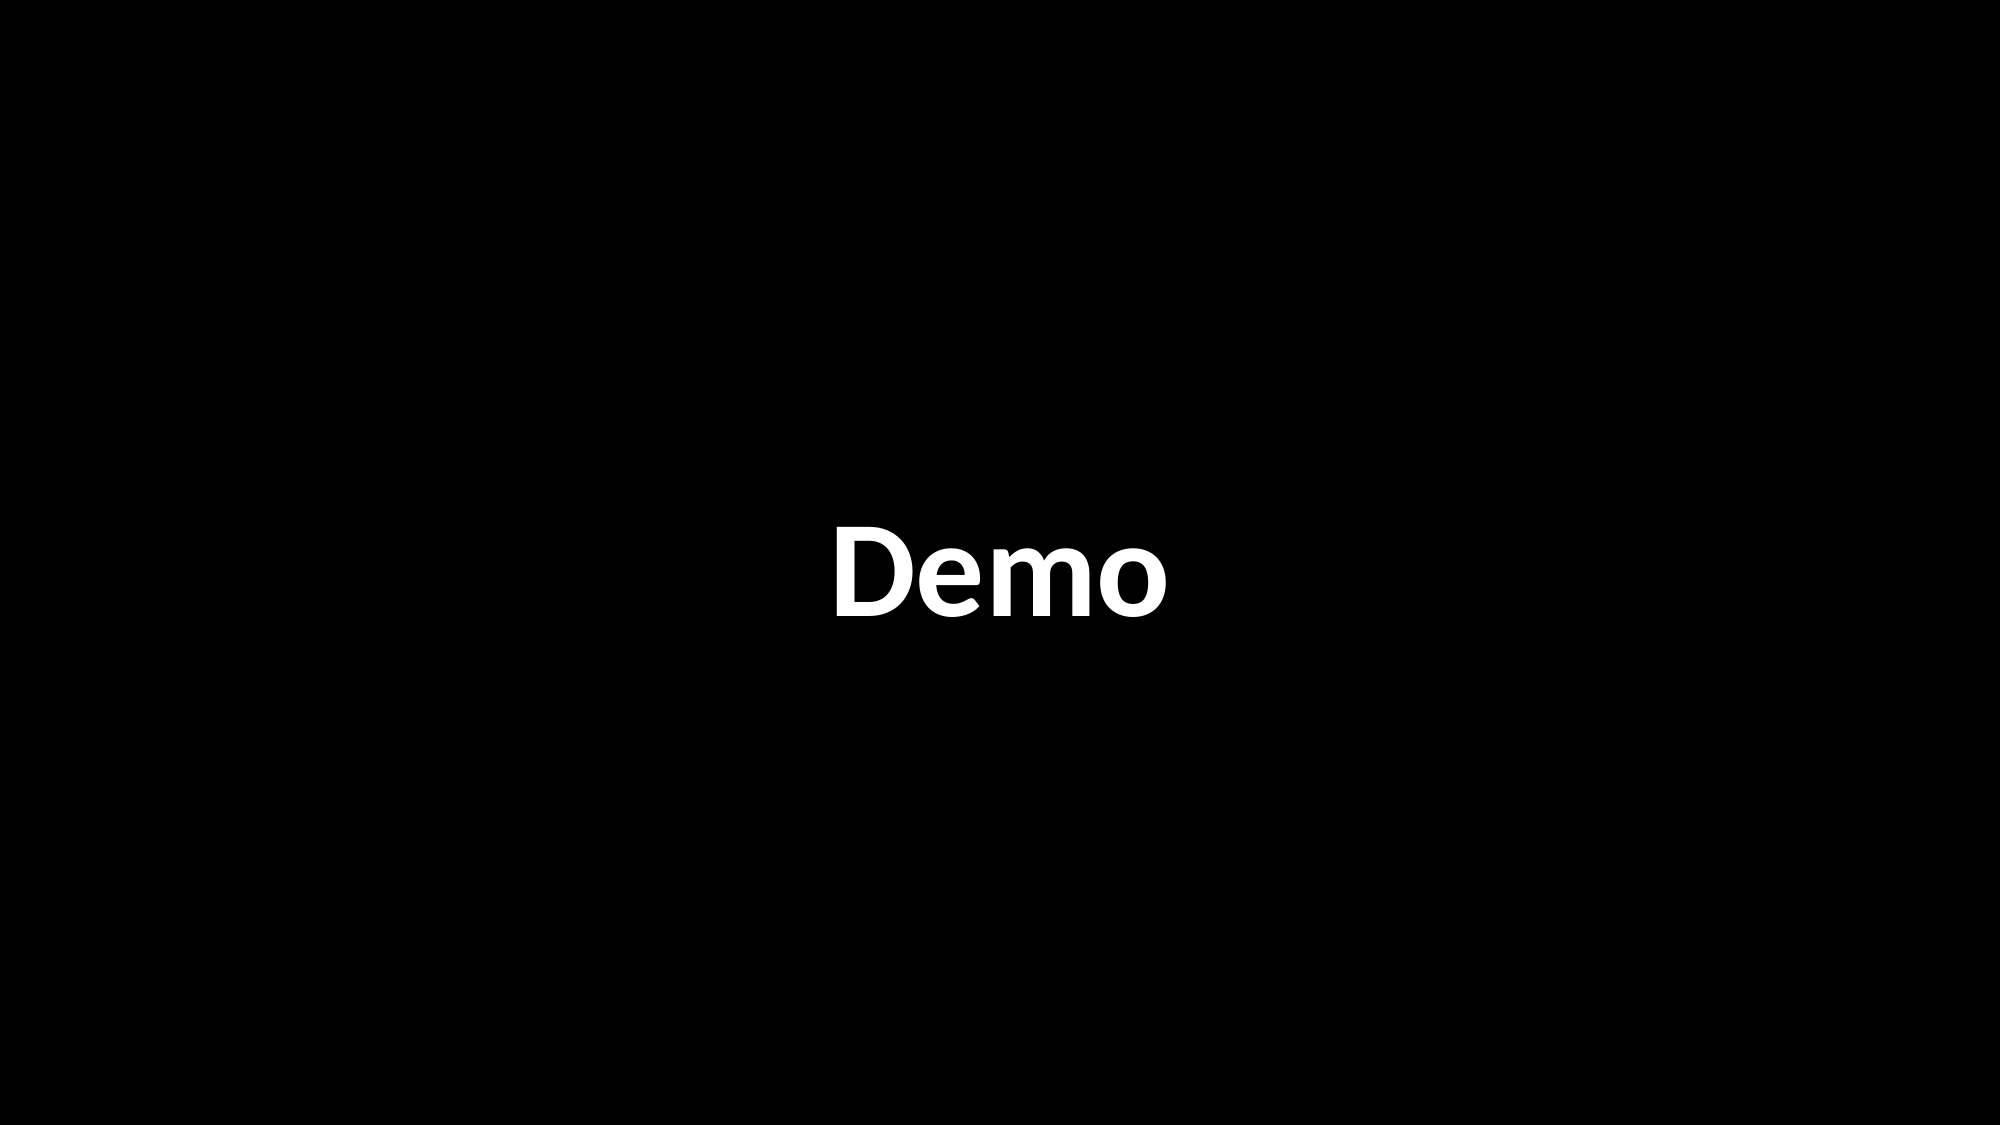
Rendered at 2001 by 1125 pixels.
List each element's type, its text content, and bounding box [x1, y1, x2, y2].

text_box Demo [793, 471, 1207, 652]
